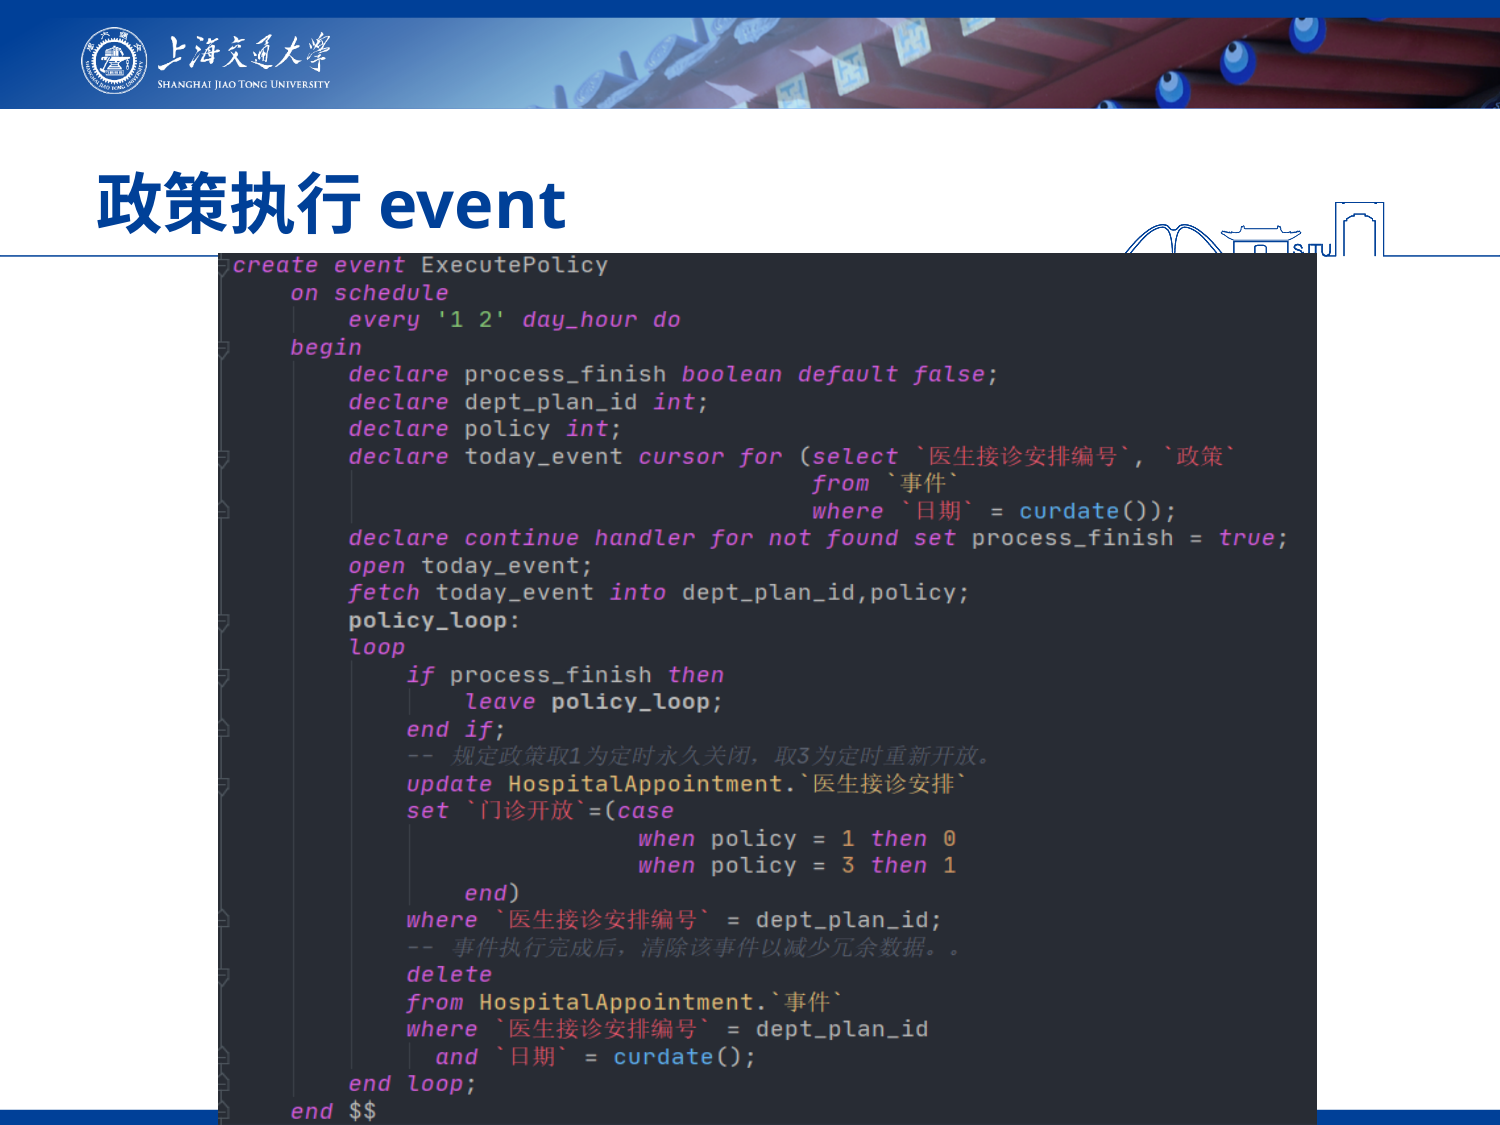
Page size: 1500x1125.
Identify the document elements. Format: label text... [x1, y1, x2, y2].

picture [218, 253, 1317, 1125]
title 政策执行event [81, 159, 1455, 254]
picture [0, 18, 1500, 109]
